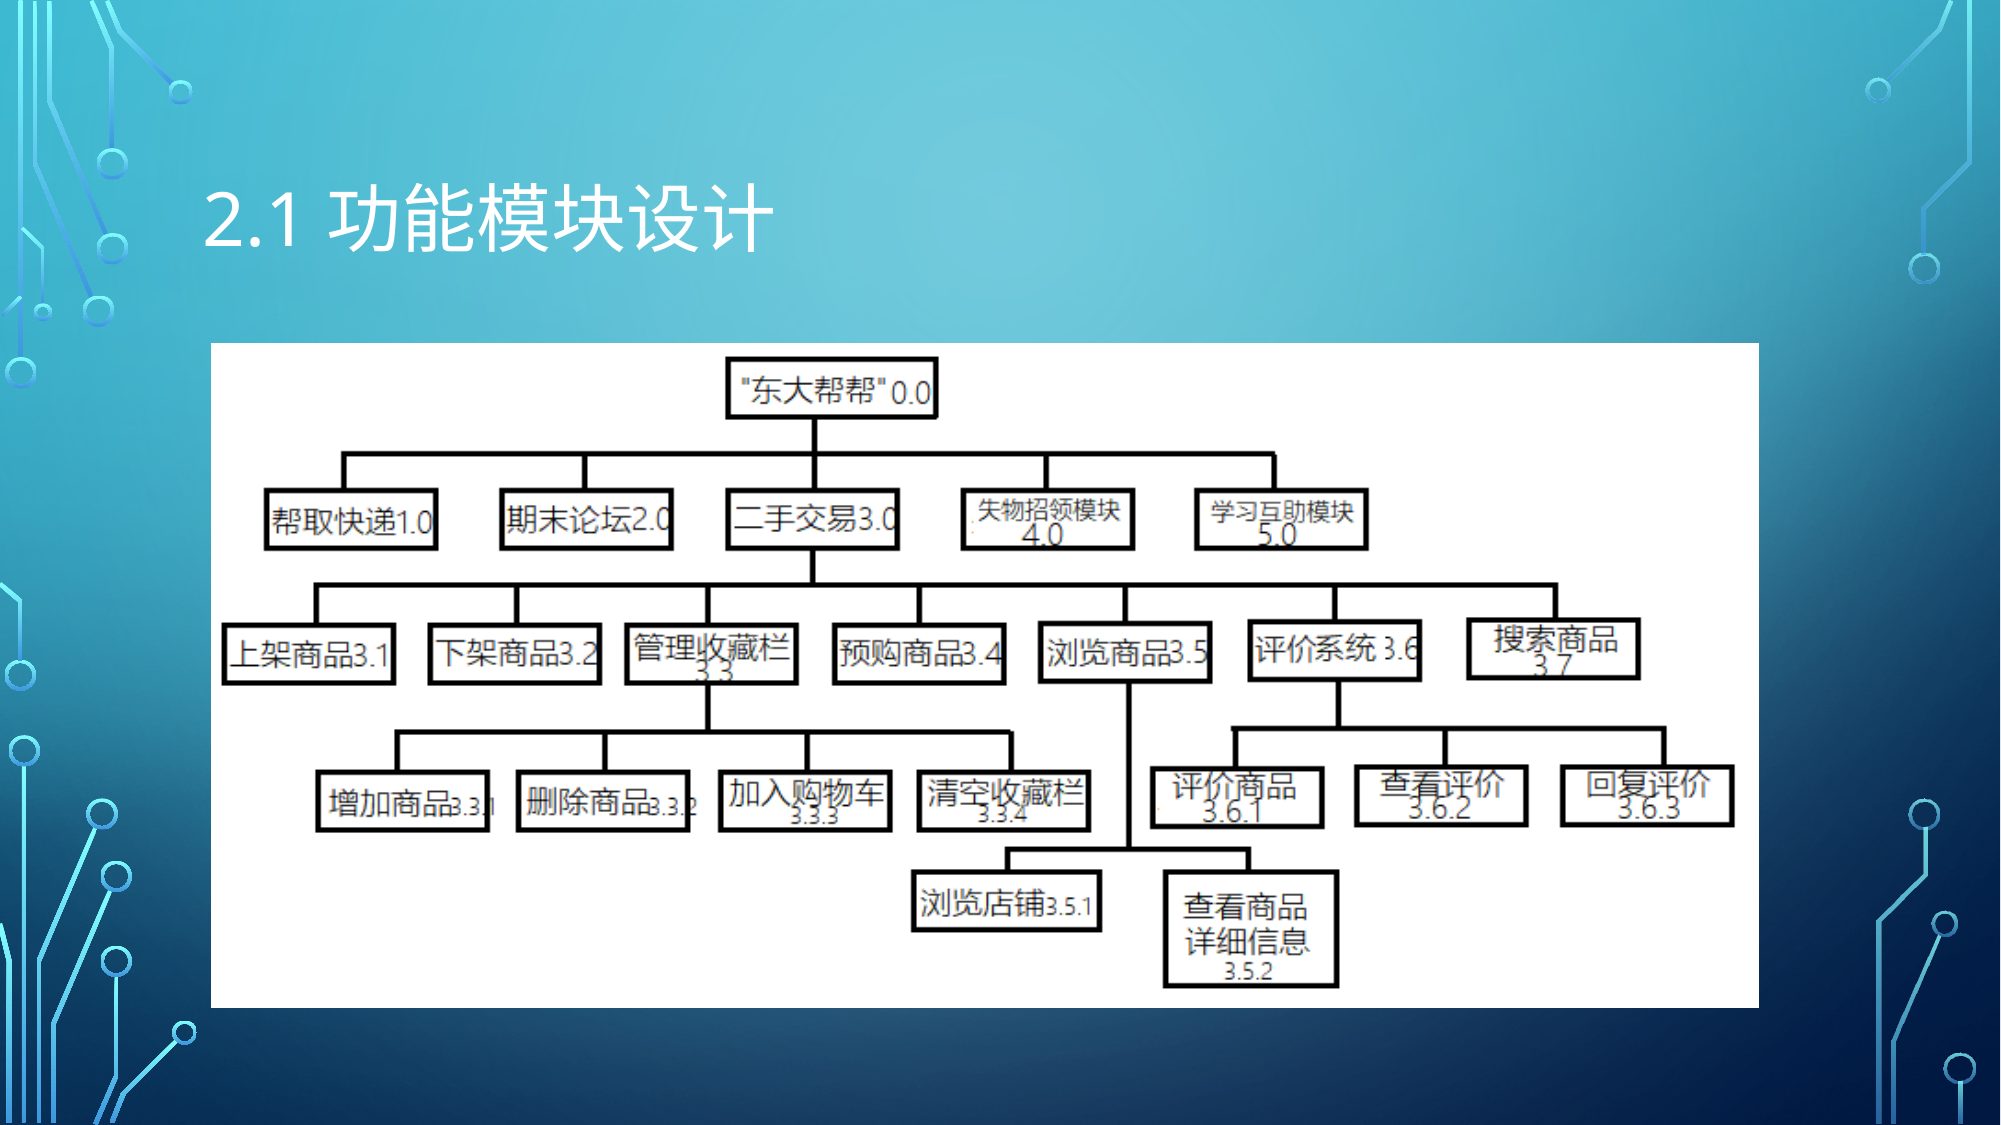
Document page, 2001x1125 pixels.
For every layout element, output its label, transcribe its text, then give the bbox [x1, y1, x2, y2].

picture [210, 343, 1759, 1008]
title 2.1功能模块设计 [187, 101, 1813, 344]
